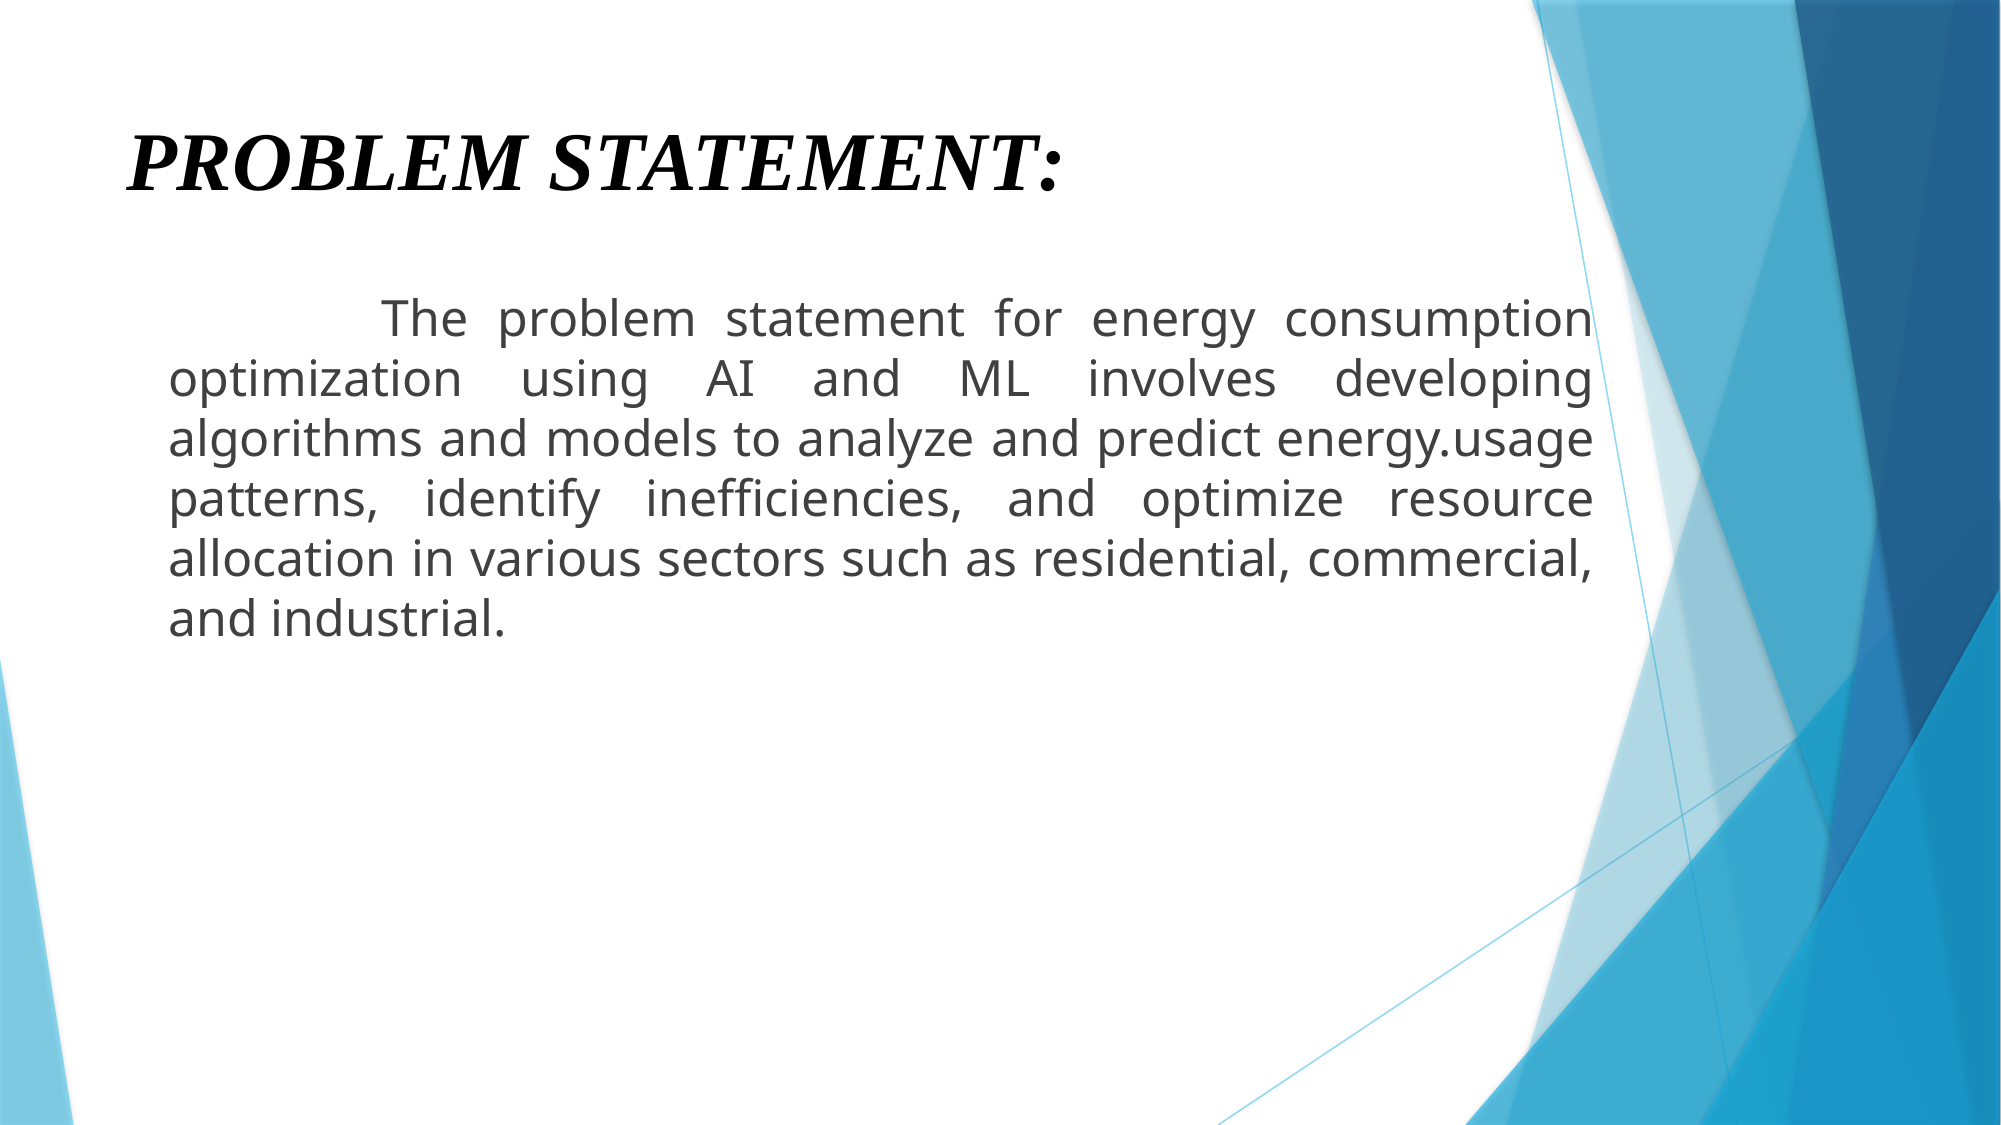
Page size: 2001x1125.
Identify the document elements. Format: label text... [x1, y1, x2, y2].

list The problem statement for energy consumption optimization using AI and ML involves developing algorithms and models to analyze and predict energy.usage patterns, identify inefficiencies, and optimize resource allocation in various sectors such as residential, commercial, and industrial. [22, 278, 1611, 916]
title PROBLEM STATEMENT: [111, 99, 1522, 278]
